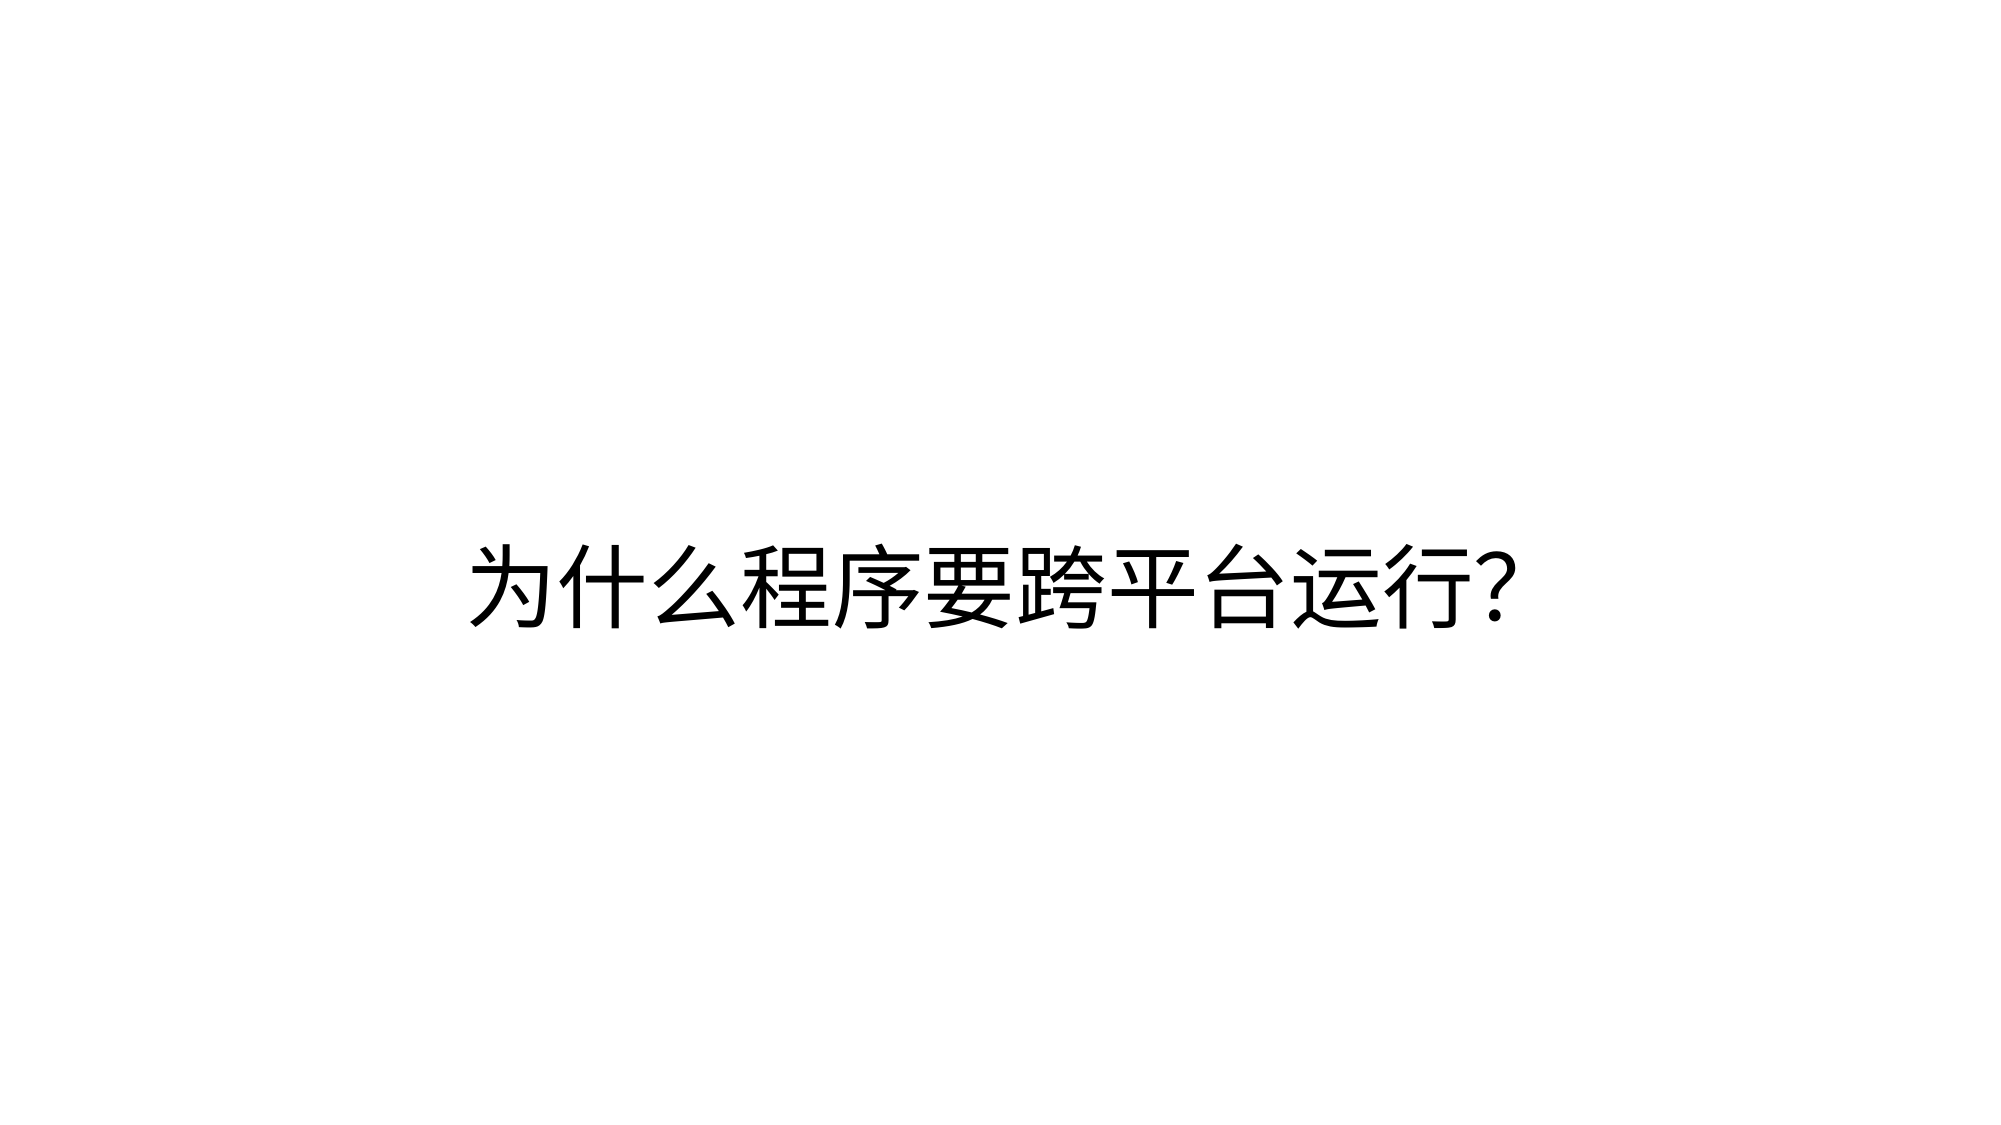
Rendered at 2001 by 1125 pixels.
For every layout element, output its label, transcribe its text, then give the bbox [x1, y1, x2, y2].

title 为什么程序要跨平台运行？ [108, 240, 1924, 943]
